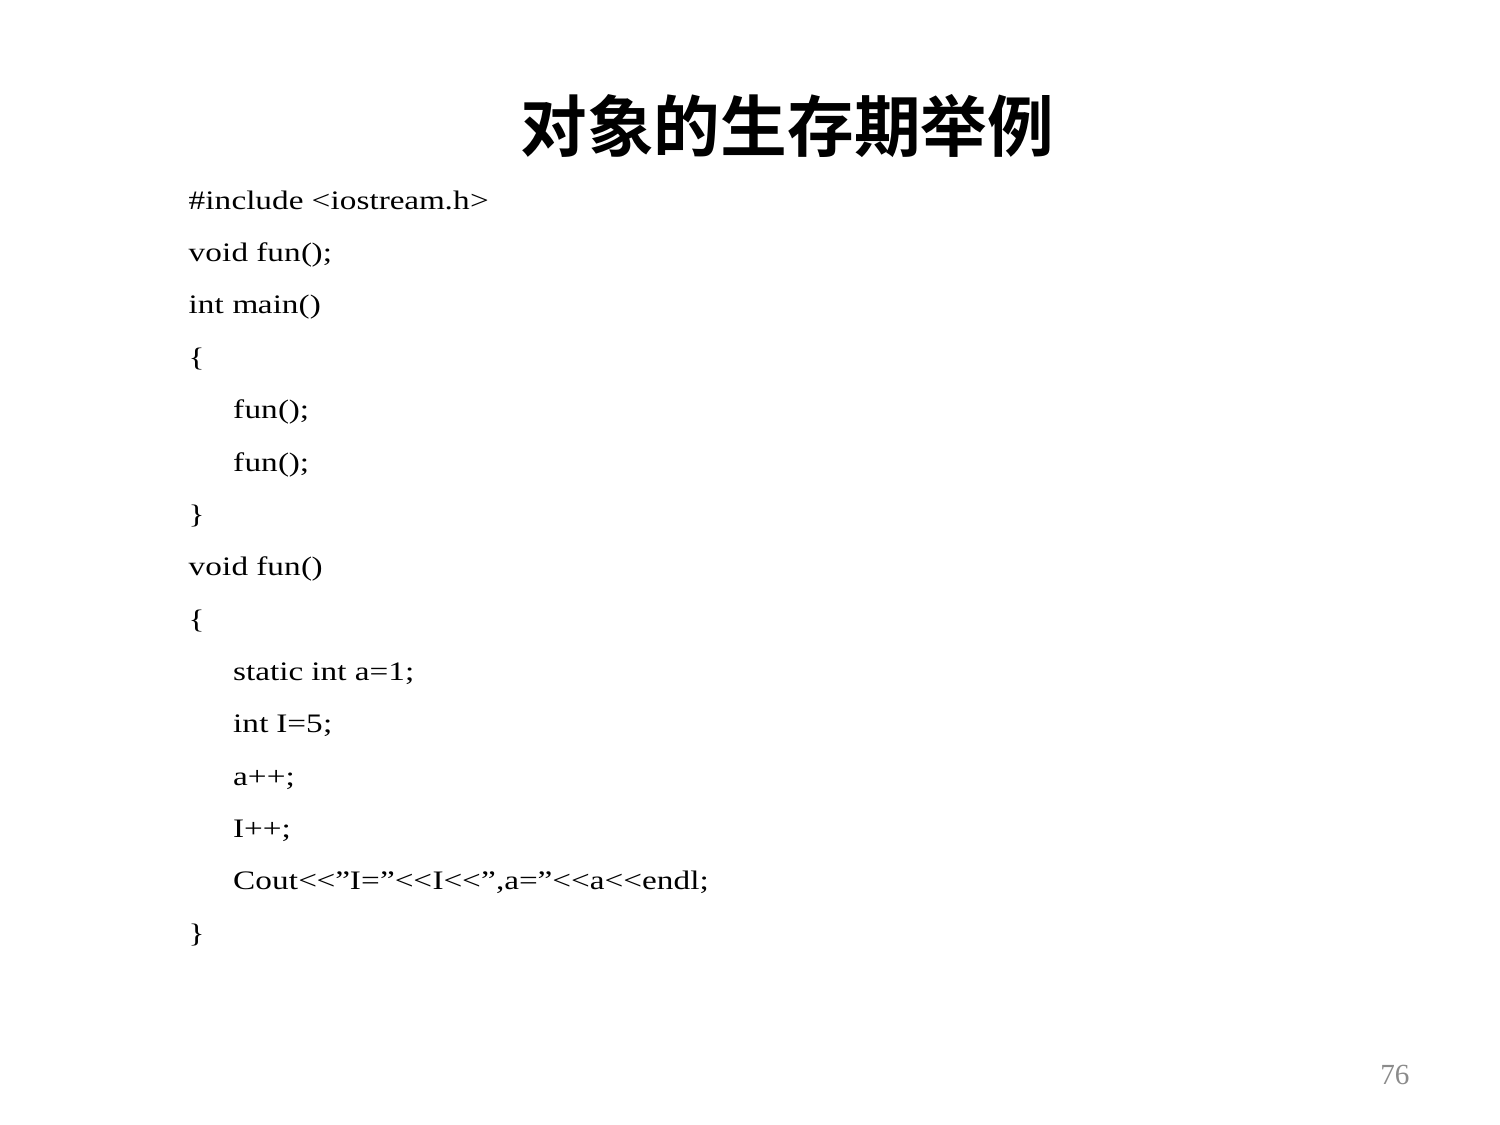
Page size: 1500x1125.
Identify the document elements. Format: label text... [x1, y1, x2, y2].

title 对象的生存期举例 [150, 75, 1425, 175]
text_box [188, 173, 1189, 1012]
slide_number 76 [1074, 1042, 1425, 1103]
